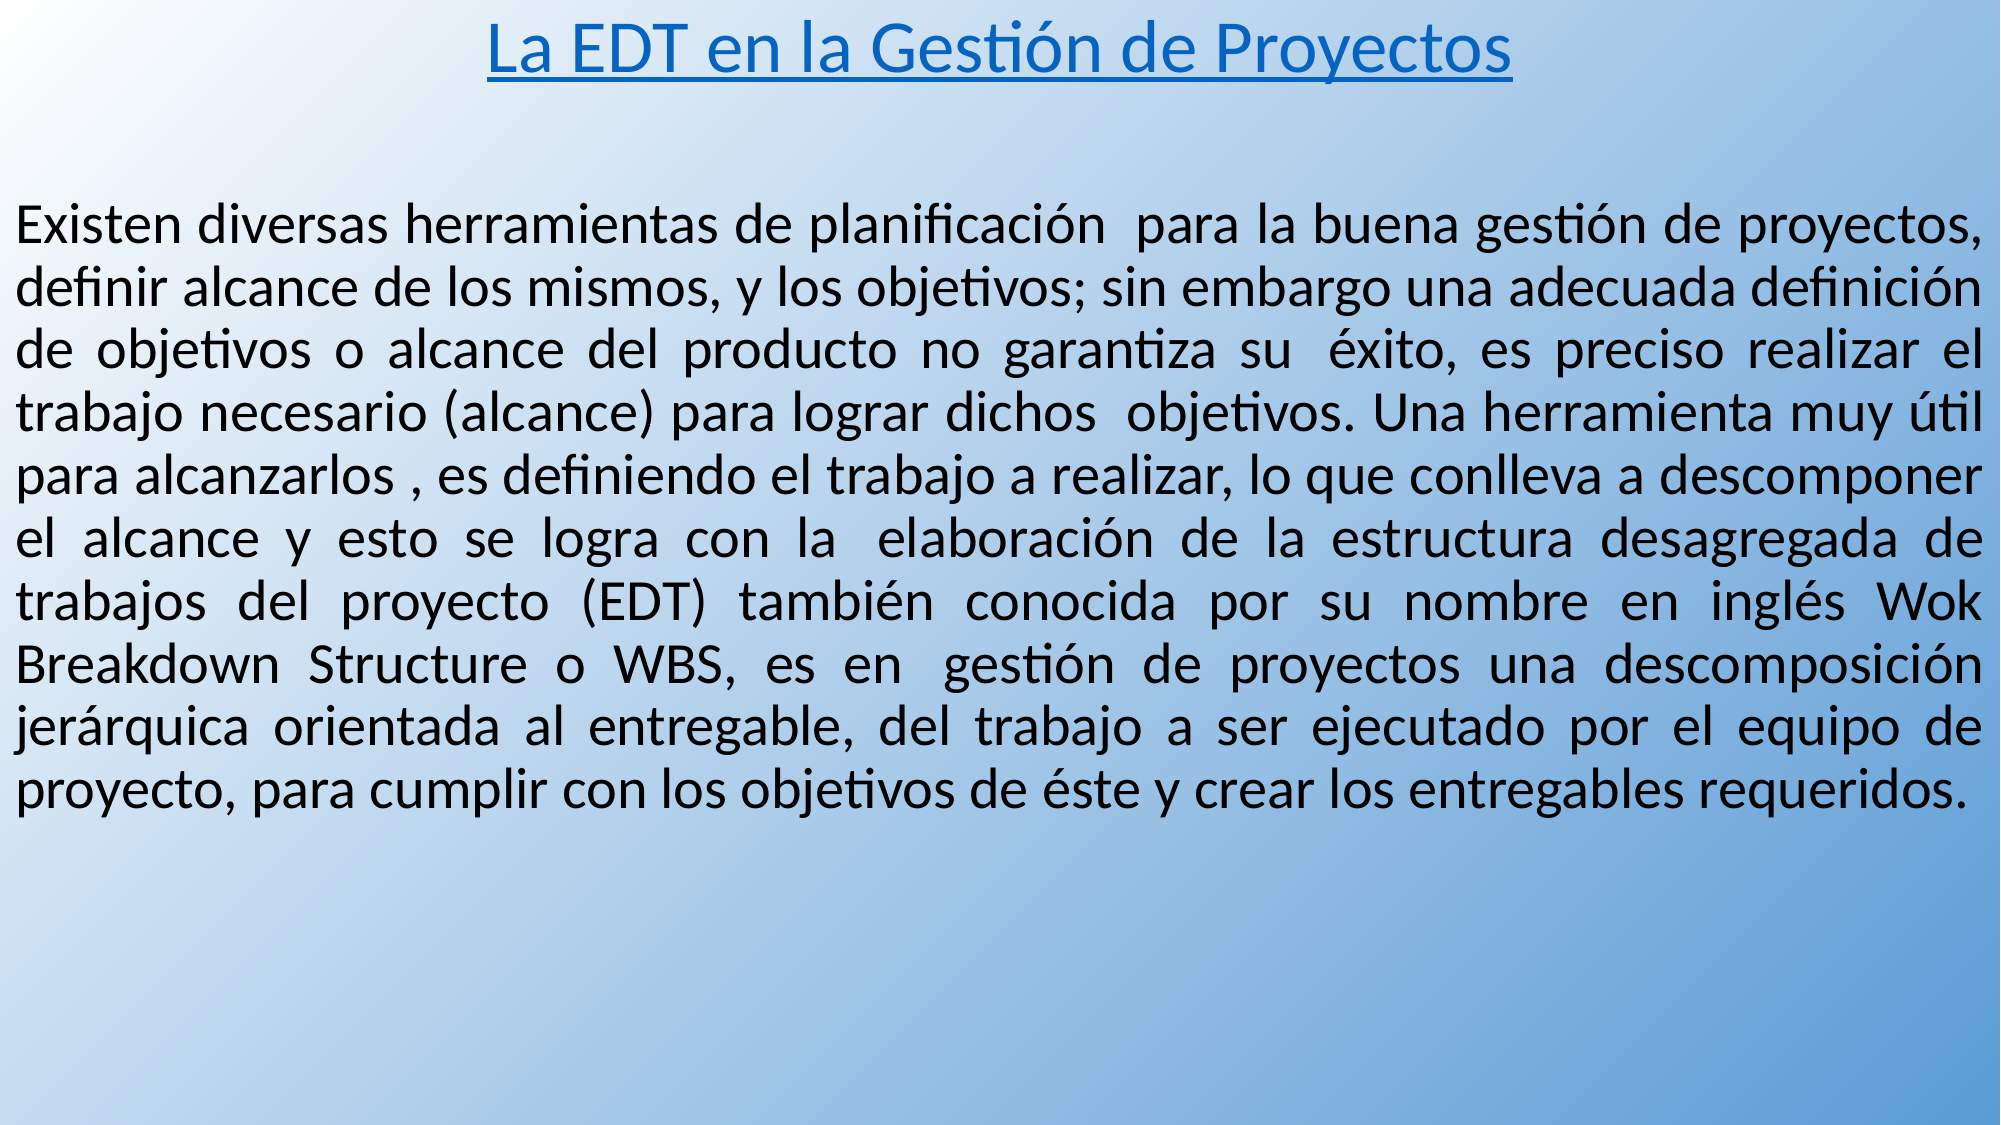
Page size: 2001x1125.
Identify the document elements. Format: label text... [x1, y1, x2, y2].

list La EDT en la Gestión de Proyectos Existen diversas herramientas de planificación para la buena gestión de proyectos, definir alcance de los mismos, y los objetivos; sin embargo una adecuada definición de objetivos o alcance del producto no garantiza su éxito, es preciso realizar el trabajo necesario (alcance) para lograr dichos objetivos. Una herramienta muy útil para alcanzarlos , es definiendo el trabajo a realizar, lo que conlleva a descomponer el alcance y esto se logra con la elaboración de la estructura desagregada de trabajos del proyecto (EDT) también conocida por su nombre en inglés Wok Breakdown Structure o WBS, es en gestión de proyectos una descomposición jerárquica orientada al entregable, del trabajo a ser ejecutado por el equipo de proyecto, para cumplir con los objetivos de éste y crear los entregables requeridos. [0, 0, 2000, 1125]
